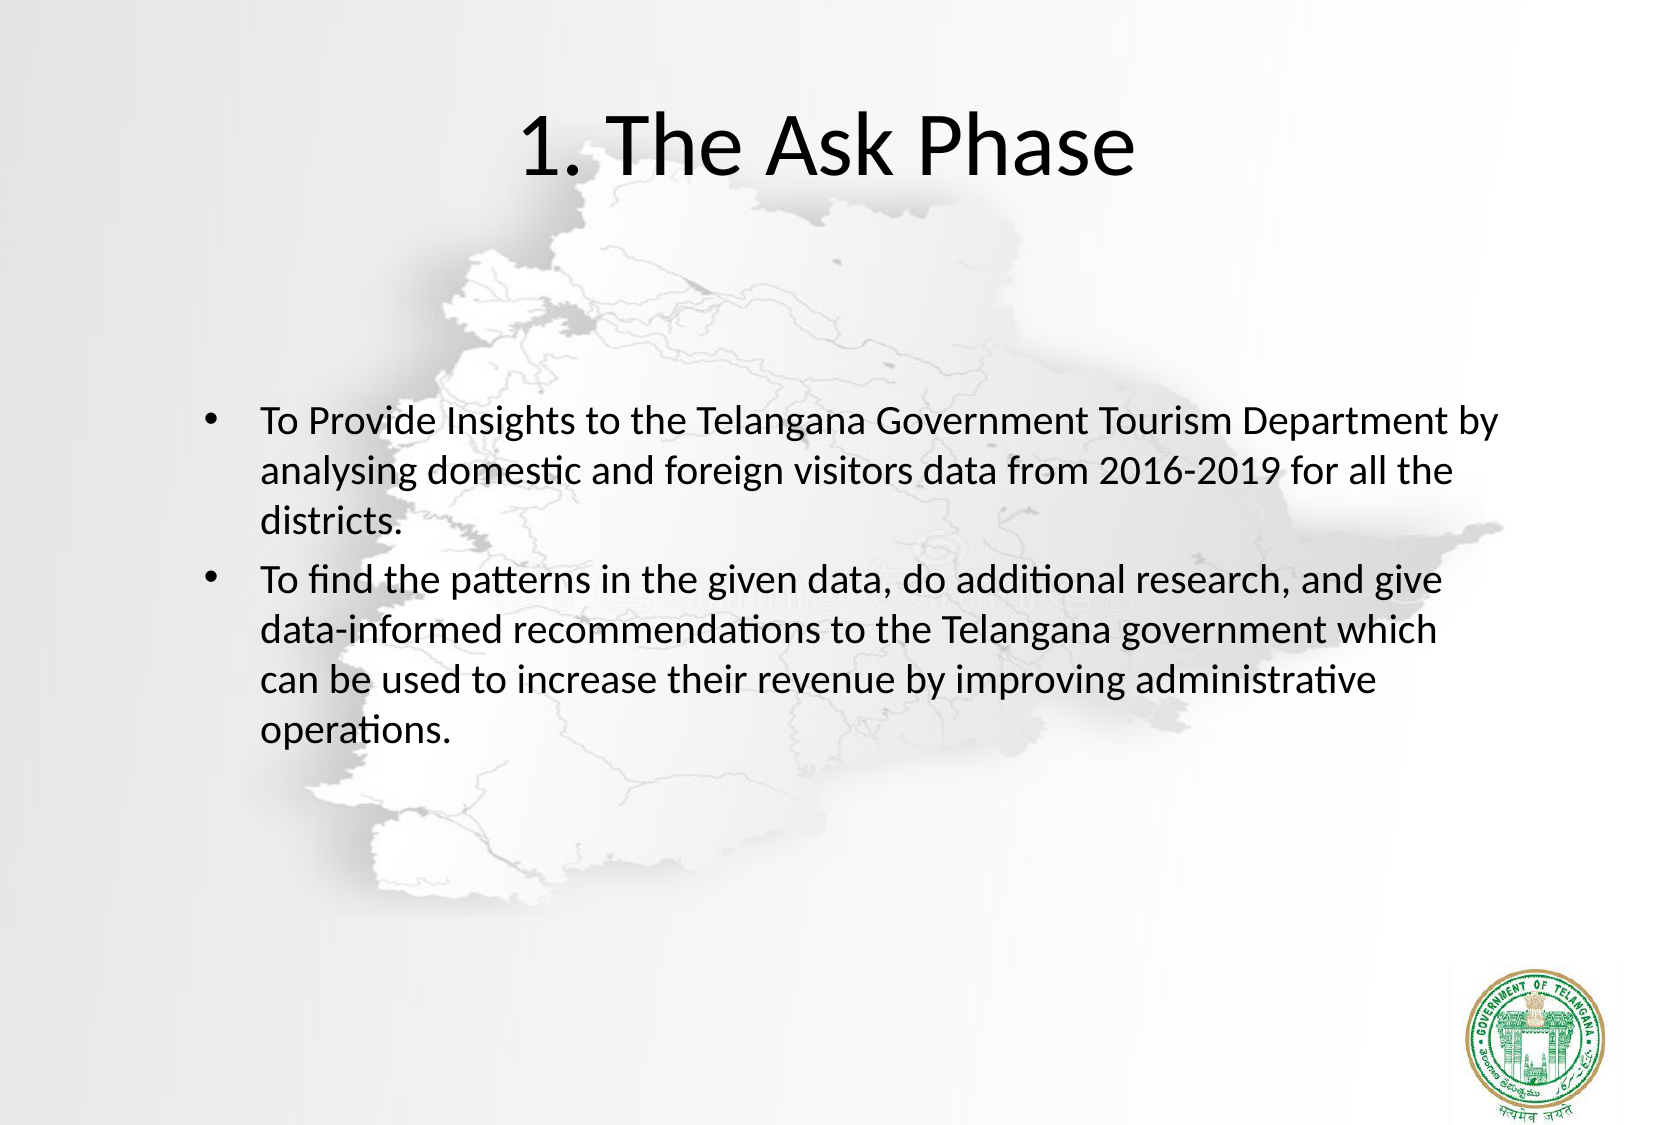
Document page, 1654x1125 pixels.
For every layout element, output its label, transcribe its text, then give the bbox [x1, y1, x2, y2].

list To Provide Insights to the Telangana Government Tourism Department by analysing domestic and foreign visitors data from 2016-2019 for all the districts. To find the patterns in the given data, do additional research, and give data-informed recommendations to the Telangana government which can be used to increase their revenue by improving administrative operations. [188, 385, 1521, 842]
title 1. The Ask Phase [82, 45, 1571, 233]
picture [1420, 966, 1654, 1125]
